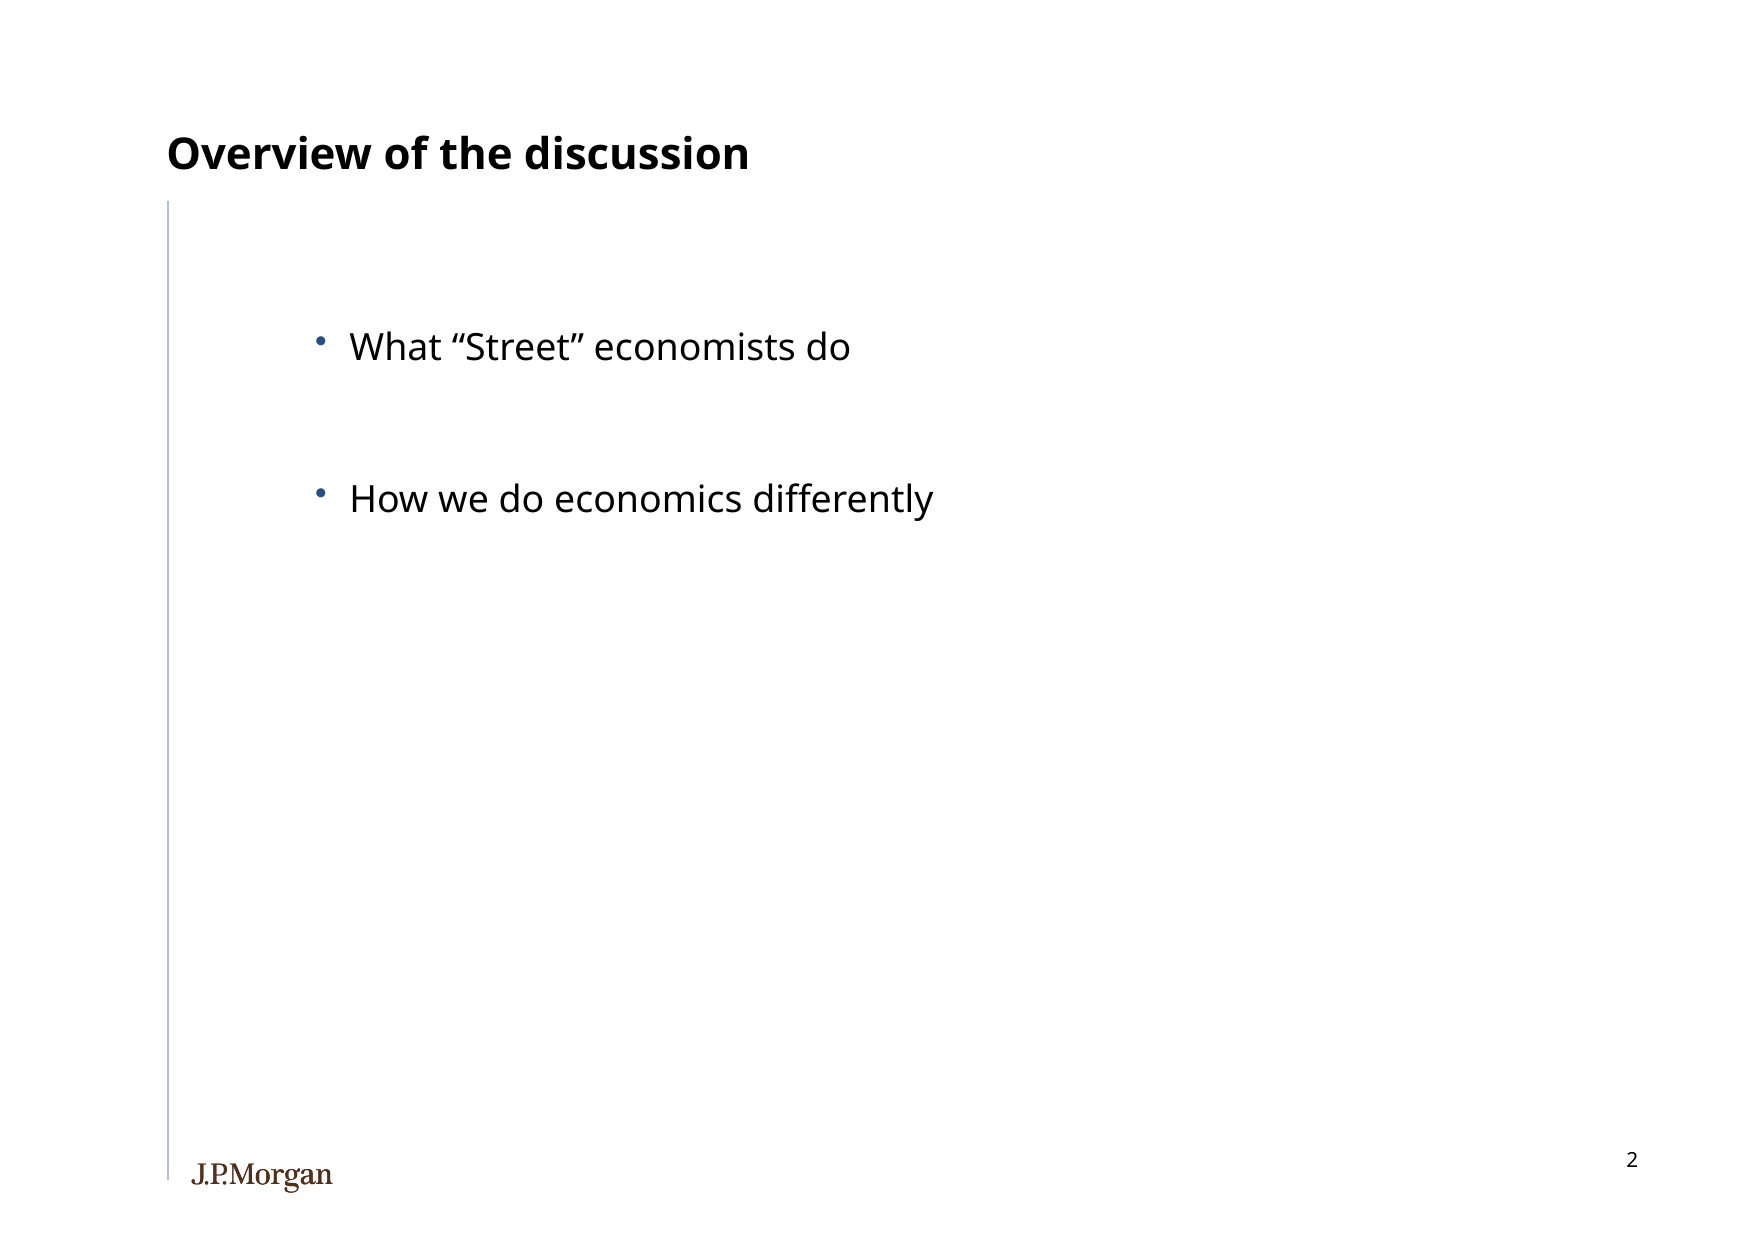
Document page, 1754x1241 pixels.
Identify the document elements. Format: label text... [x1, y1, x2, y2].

title Overview of the discussion [166, 74, 1367, 179]
list What “Street” economists do How we do economics differently [299, 312, 1476, 1100]
slide_number 1 [1611, 1149, 1639, 1176]
